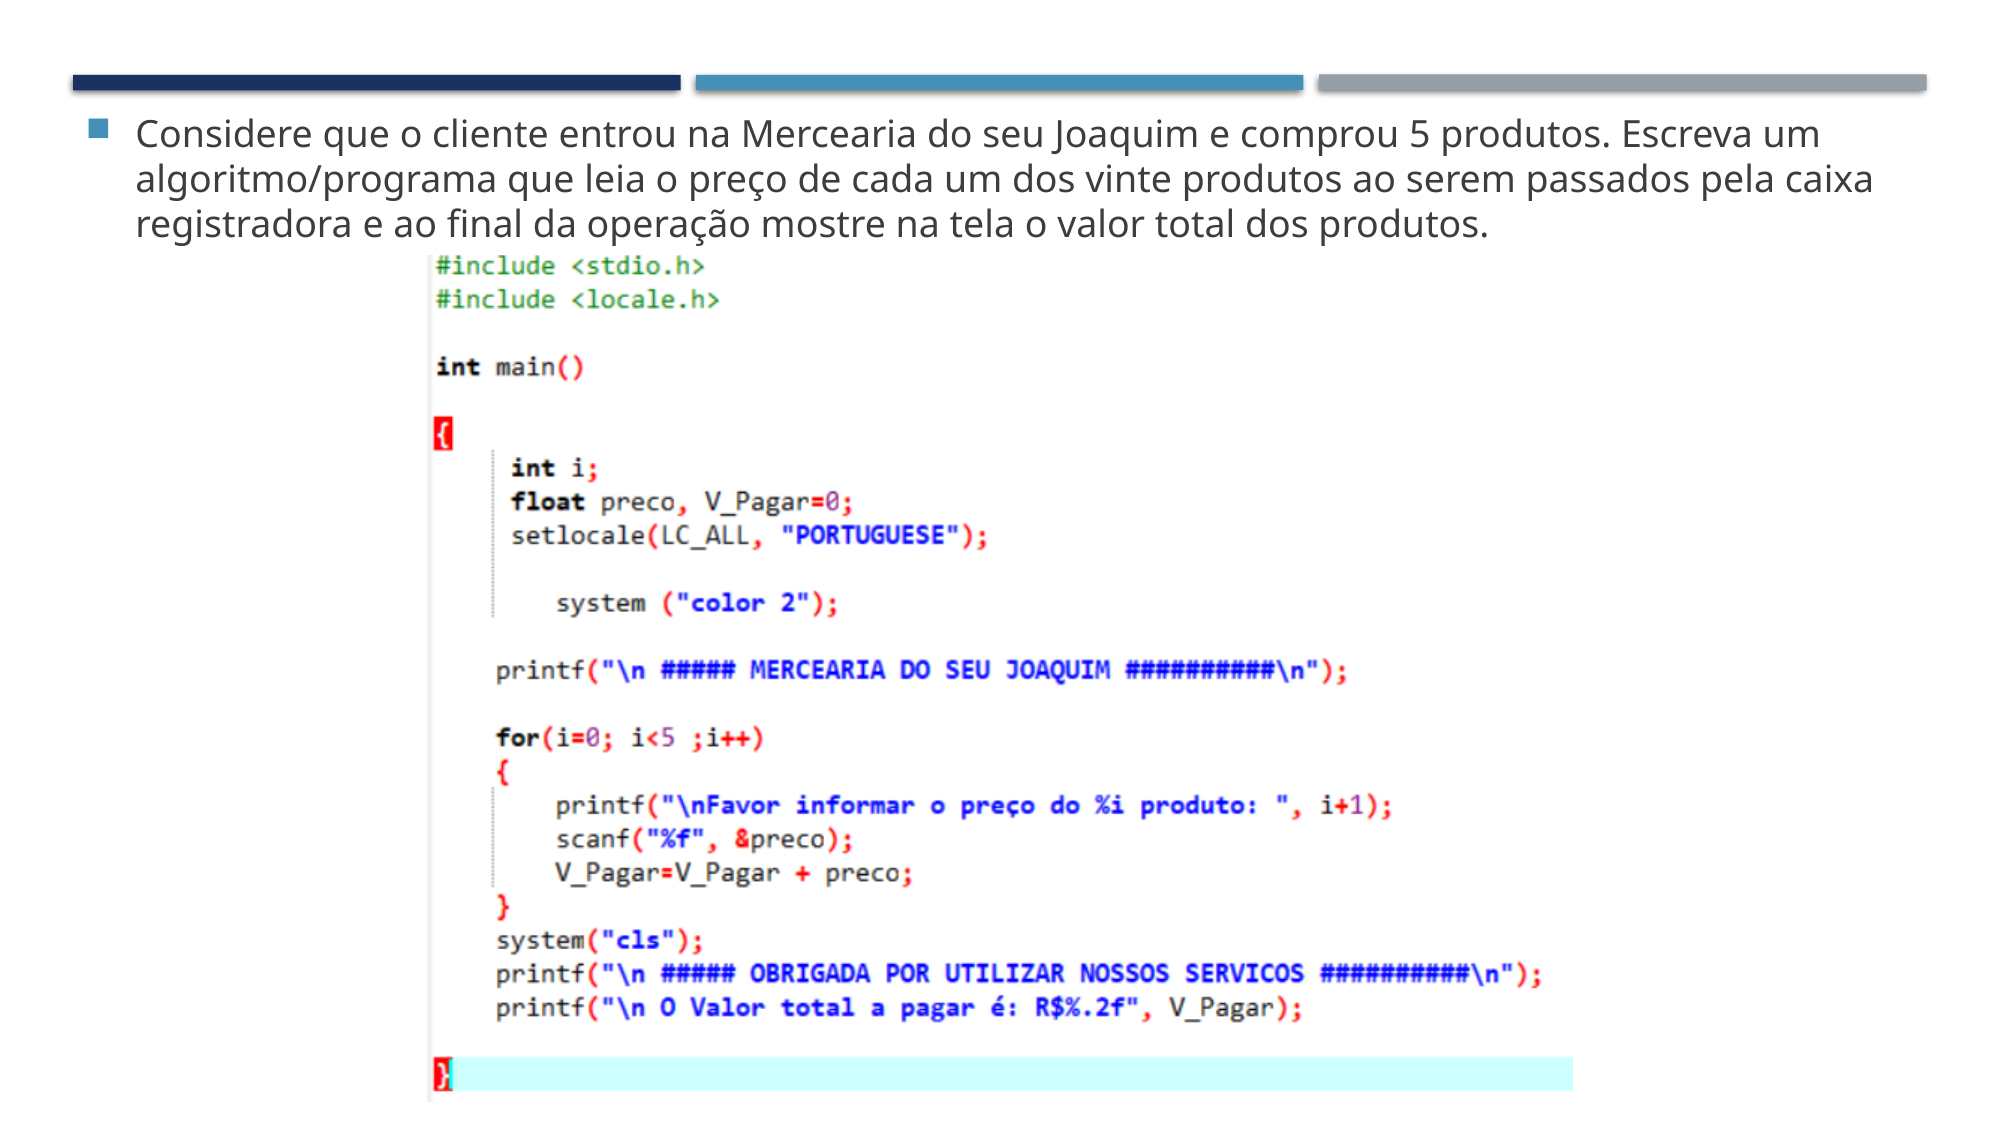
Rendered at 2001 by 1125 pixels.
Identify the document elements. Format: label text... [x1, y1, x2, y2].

list Considere que o cliente entrou na Mercearia do seu Joaquim e comprou 5 produtos. Escreva um algoritmo/programa que leia o preço de cada um dos vinte produtos ao serem passados pela caixa registradora e ao final da operação mostre na tela o valor total dos produtos. [70, 89, 1930, 397]
picture [427, 255, 1573, 1102]
